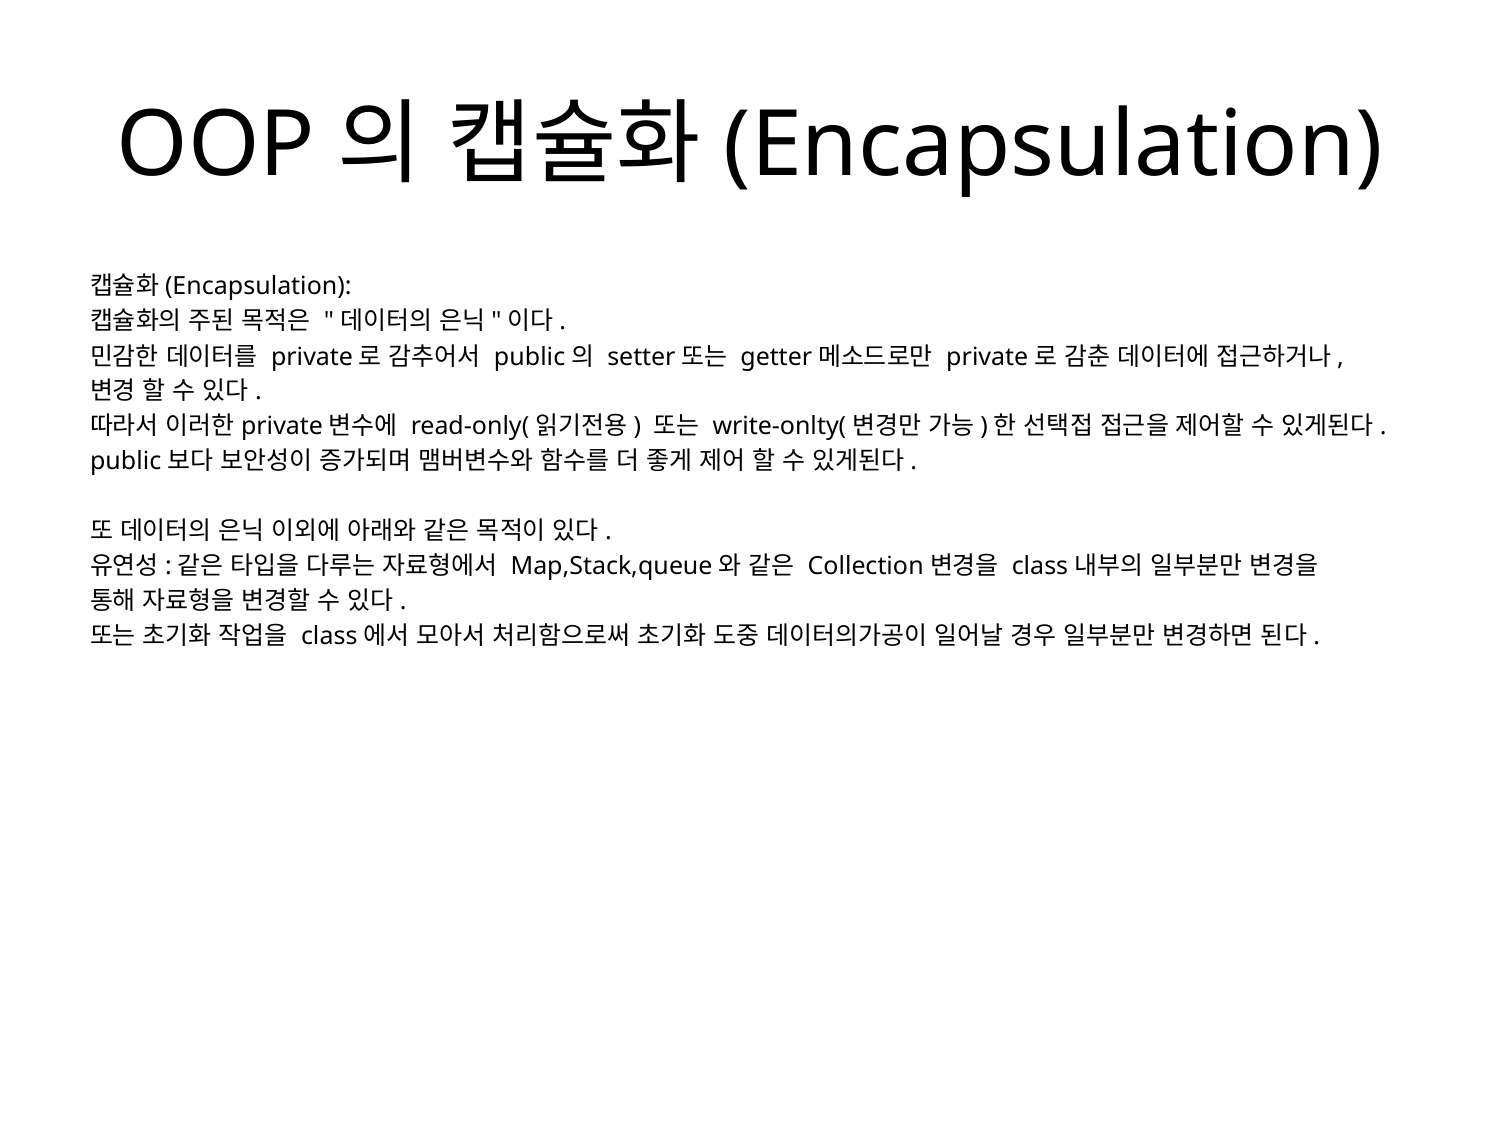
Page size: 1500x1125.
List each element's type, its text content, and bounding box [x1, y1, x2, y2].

title OOP의 캡슐화(Encapsulation) [75, 45, 1425, 233]
list 캡슐화(Encapsulation): 캡슐화의 주된 목적은 "데이터의 은닉"이다. 민감한 데이터를 private로 감추어서 public의 setter또는 getter메소드로만 private로 감춘 데이터에 접근하거나, 변경 할 수 있다. 따라서 이러한private변수에 read-only(읽기전용) 또는 write-onlty(변경만 가능)한 선택접 접근을 제어할 수 있게된다. public보다 보안성이 증가되며 맴버변수와 함수를 더 좋게 제어 할 수 있게된다. 또 데이터의 은닉 이외에 아래와 같은 목적이 있다. 유연성:같은 타입을 다루는 자료형에서 Map,Stack,queue와 같은 Collection변경을 class내부의 일부분만 변경을 통해 자료형을 변경할 수 있다. 또는 초기화 작업을 class에서 모아서 처리함으로써 초기화 도중 데이터의가공이 일어날 경우 일부분만 변경하면 된다. [75, 262, 1425, 1005]
